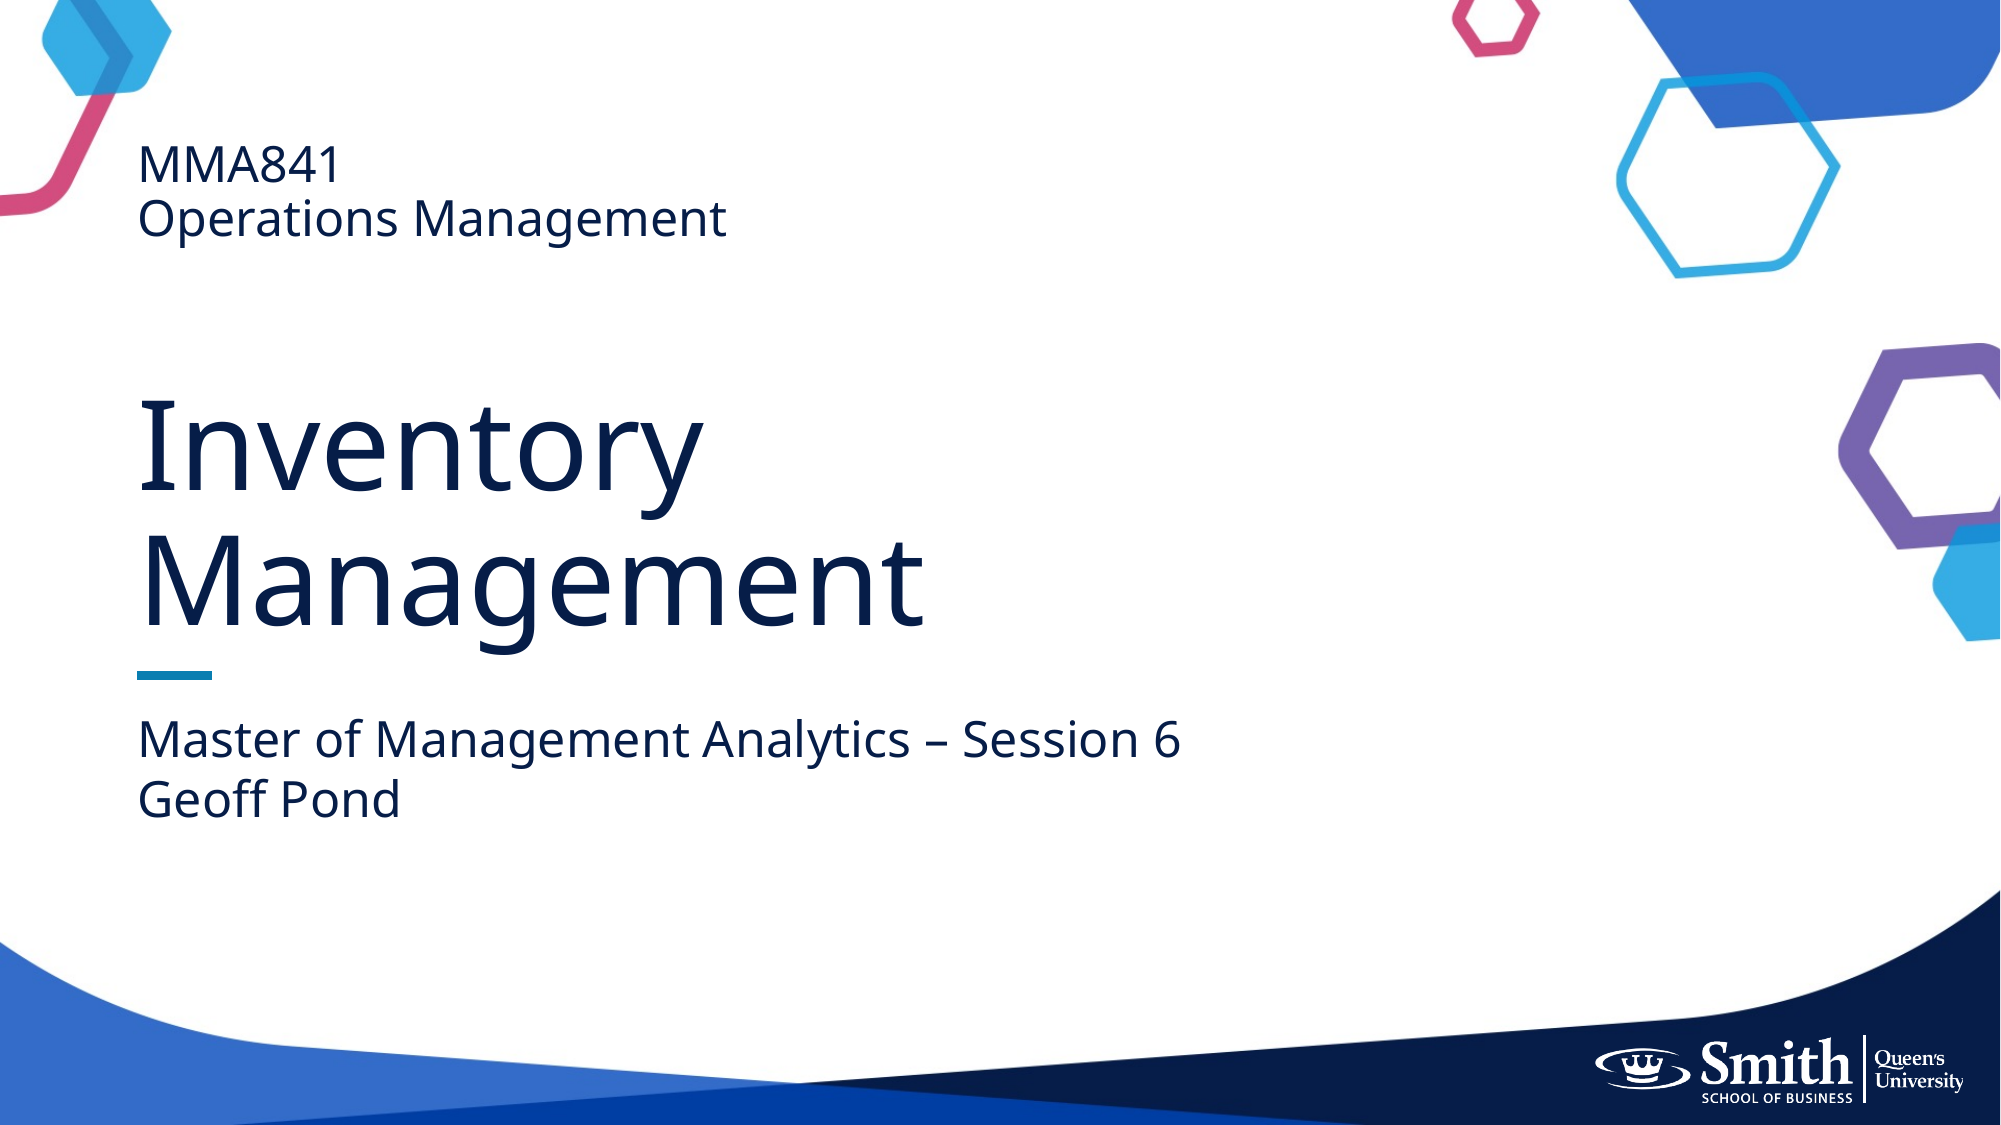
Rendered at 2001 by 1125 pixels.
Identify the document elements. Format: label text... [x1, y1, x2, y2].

subtitle Master of Management Analytics – Session 6 Geoff Pond [137, 707, 1638, 980]
picture [0, 0, 2001, 1125]
title MMA841 Operations Management Inventory Management [137, 44, 1429, 653]
